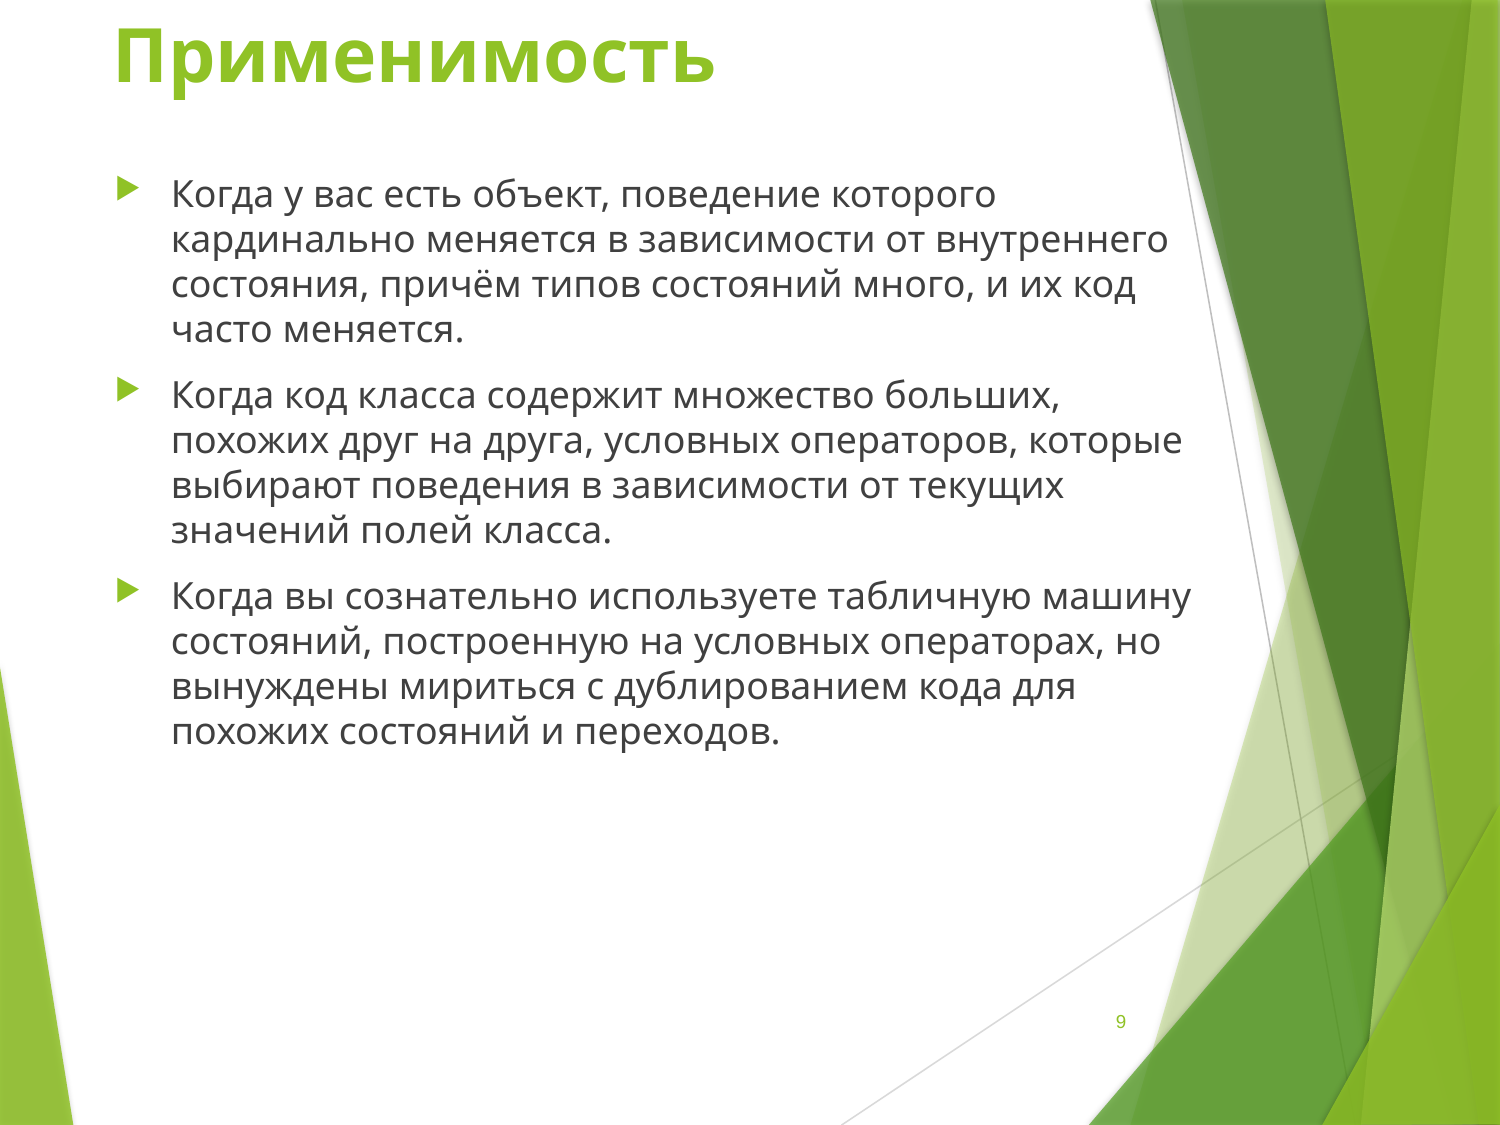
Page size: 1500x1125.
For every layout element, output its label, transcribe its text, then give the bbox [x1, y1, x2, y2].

slide_number 9 [1057, 991, 1142, 1051]
list Когда у вас есть объект, поведение которого кардинально меняется в зависимости от внутреннего состояния, причём типов состояний много, и их код часто меняется. Когда код класса содержит множество больших, похожих друг на друга, условных операторов, которые выбирают поведения в зависимости от текущих значений полей класса. Когда вы сознательно используете табличную машину состояний, построенную на условных операторах, но вынуждены мириться с дублированием кода для похожих состояний и переходов. [99, 162, 1213, 1125]
title Применимость [97, 0, 1139, 217]
